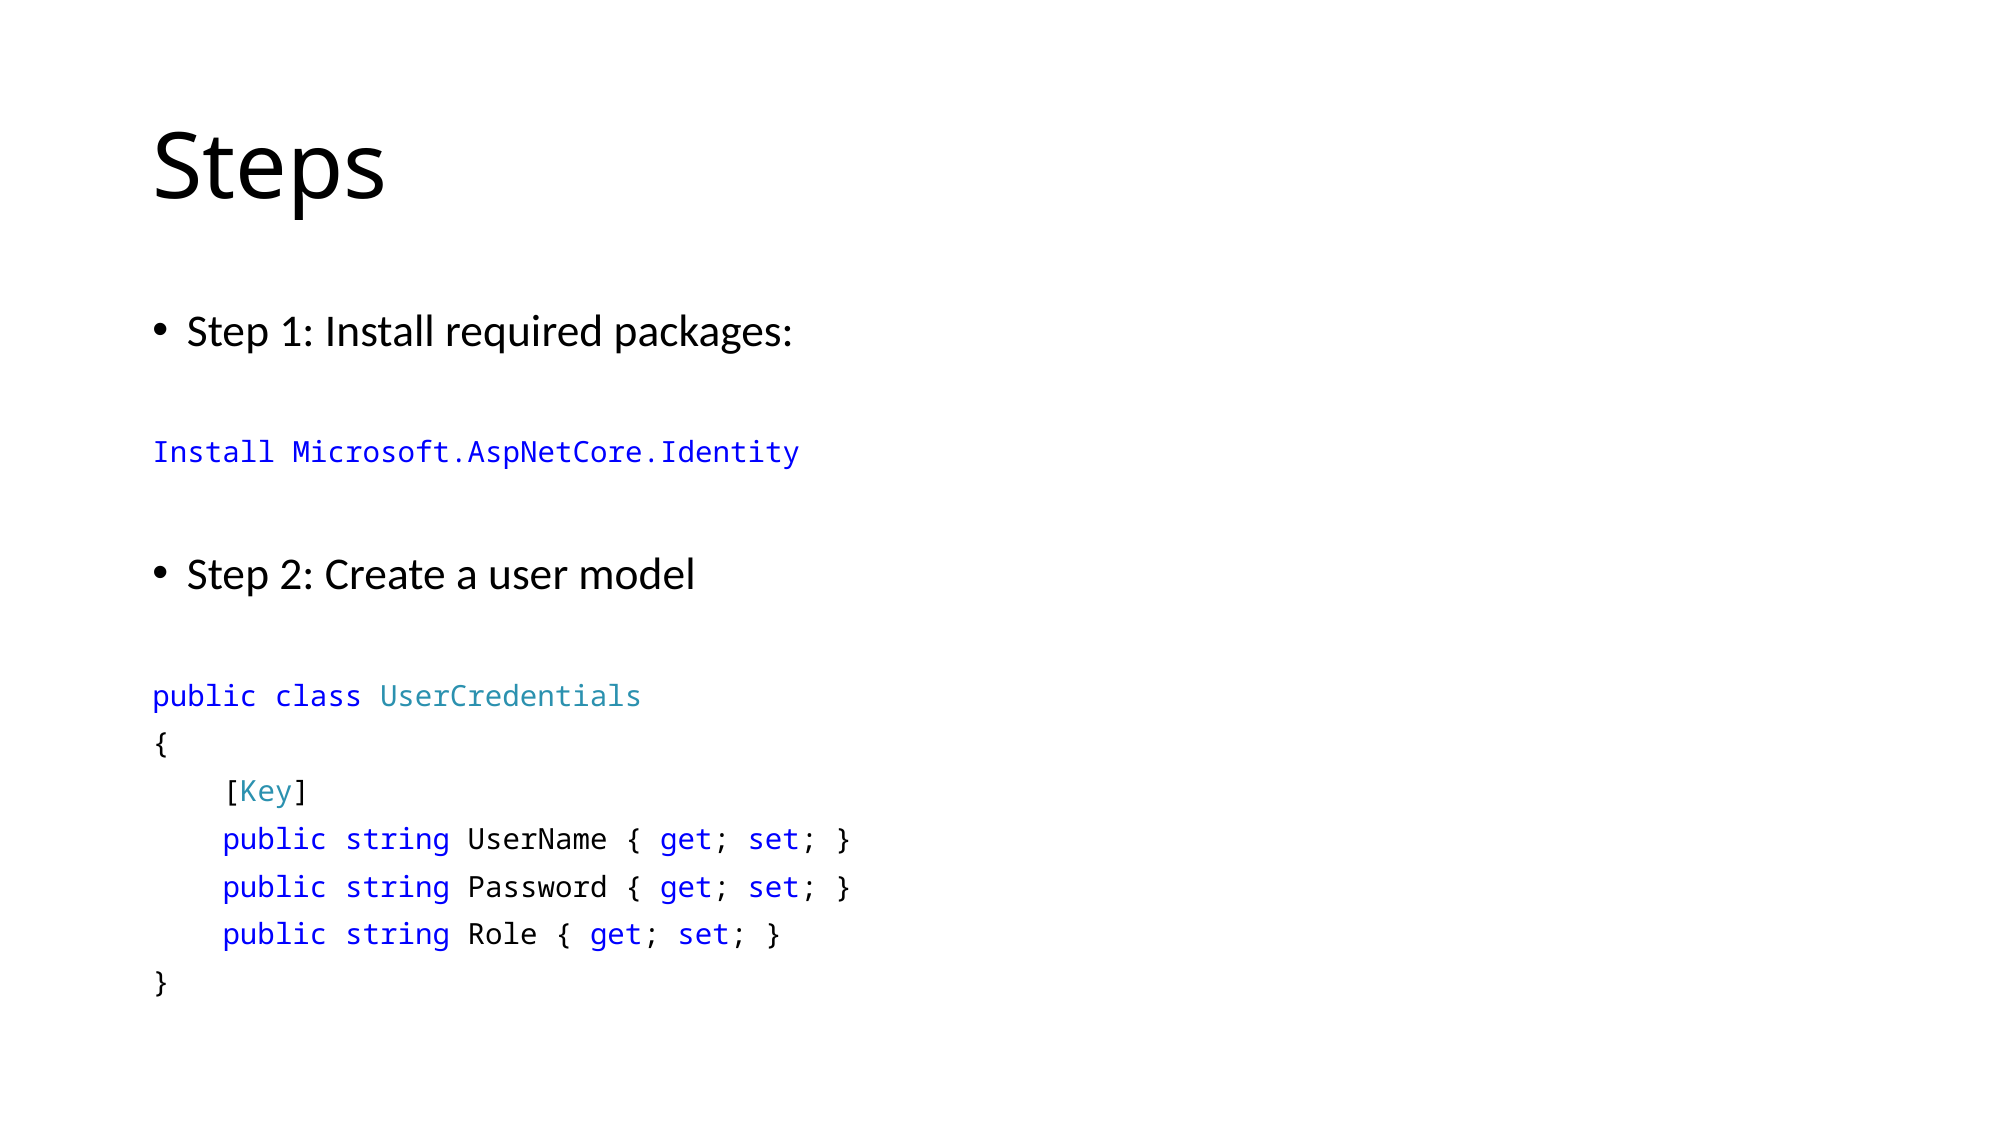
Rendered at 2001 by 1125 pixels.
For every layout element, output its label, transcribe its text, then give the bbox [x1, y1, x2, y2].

list Step 1: Install required packages: Install Microsoft.AspNetCore.Identity Step 2: Create a user model public class UserCredentials { [Key] public string UserName { get; set; } public string Password { get; set; } public string Role { get; set; } } [137, 299, 1863, 1014]
title Steps [137, 59, 1863, 278]
